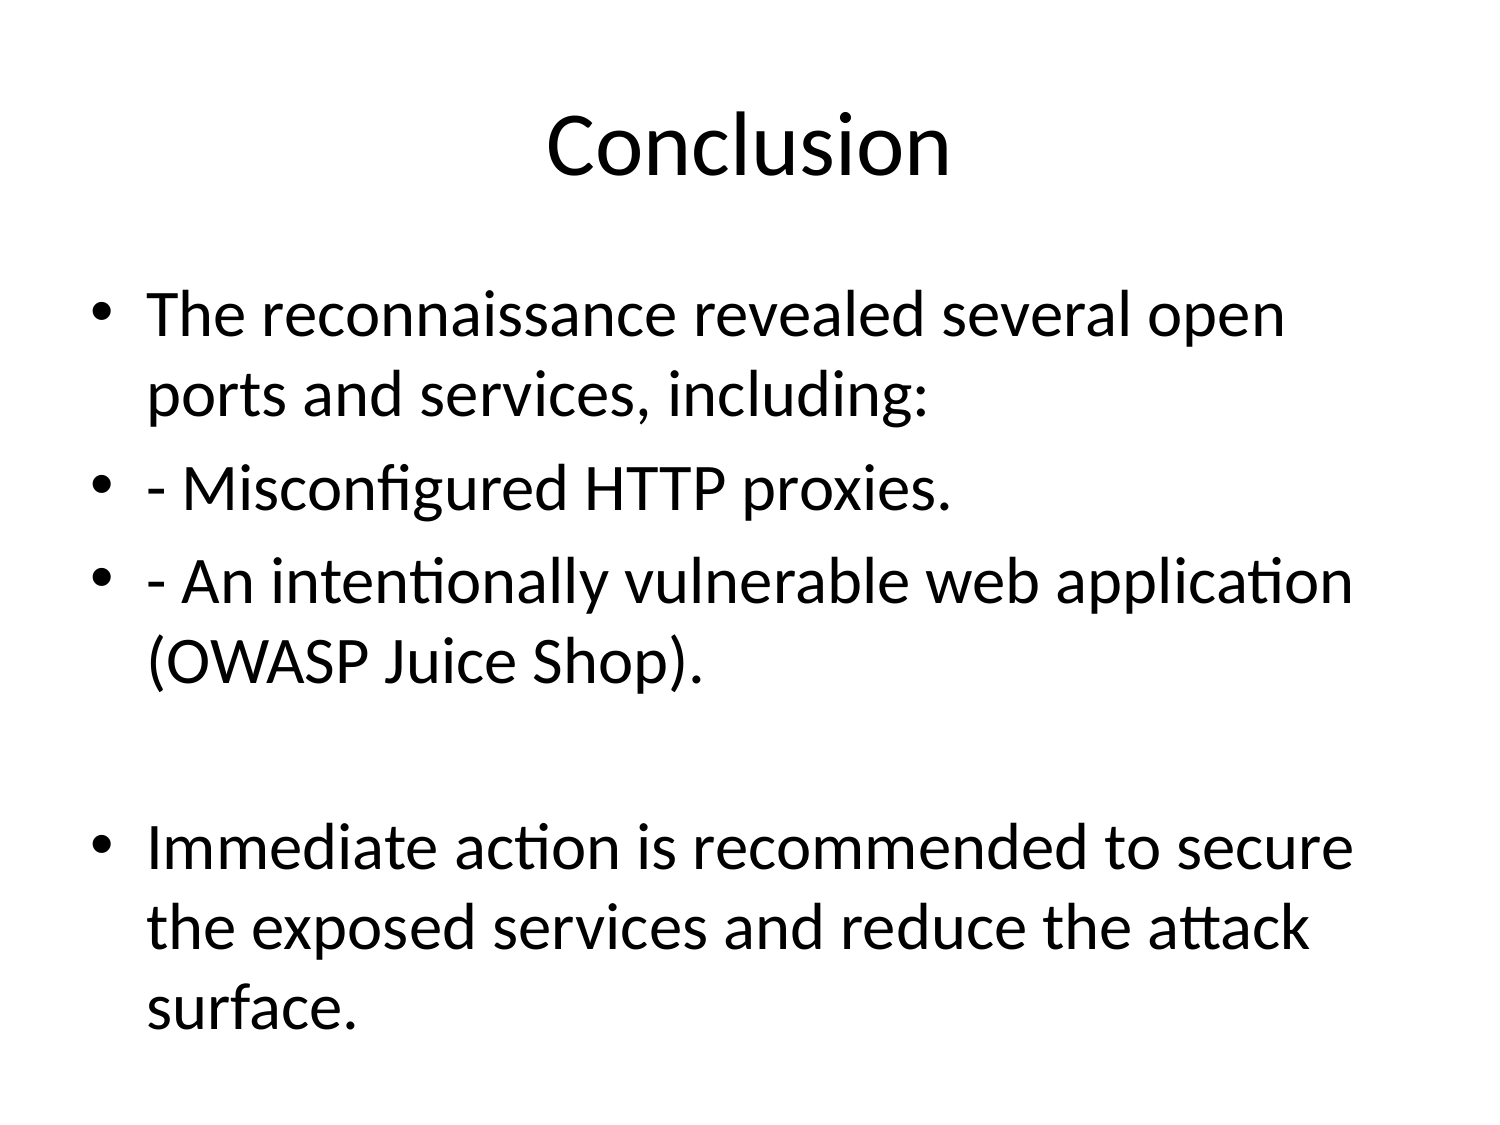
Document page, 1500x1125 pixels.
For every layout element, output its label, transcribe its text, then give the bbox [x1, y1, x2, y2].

title Conclusion [75, 45, 1425, 233]
list The reconnaissance revealed several open ports and services, including: - Misconfigured HTTP proxies. - An intentionally vulnerable web application (OWASP Juice Shop). Immediate action is recommended to secure the exposed services and reduce the attack surface. [75, 262, 1425, 1005]
